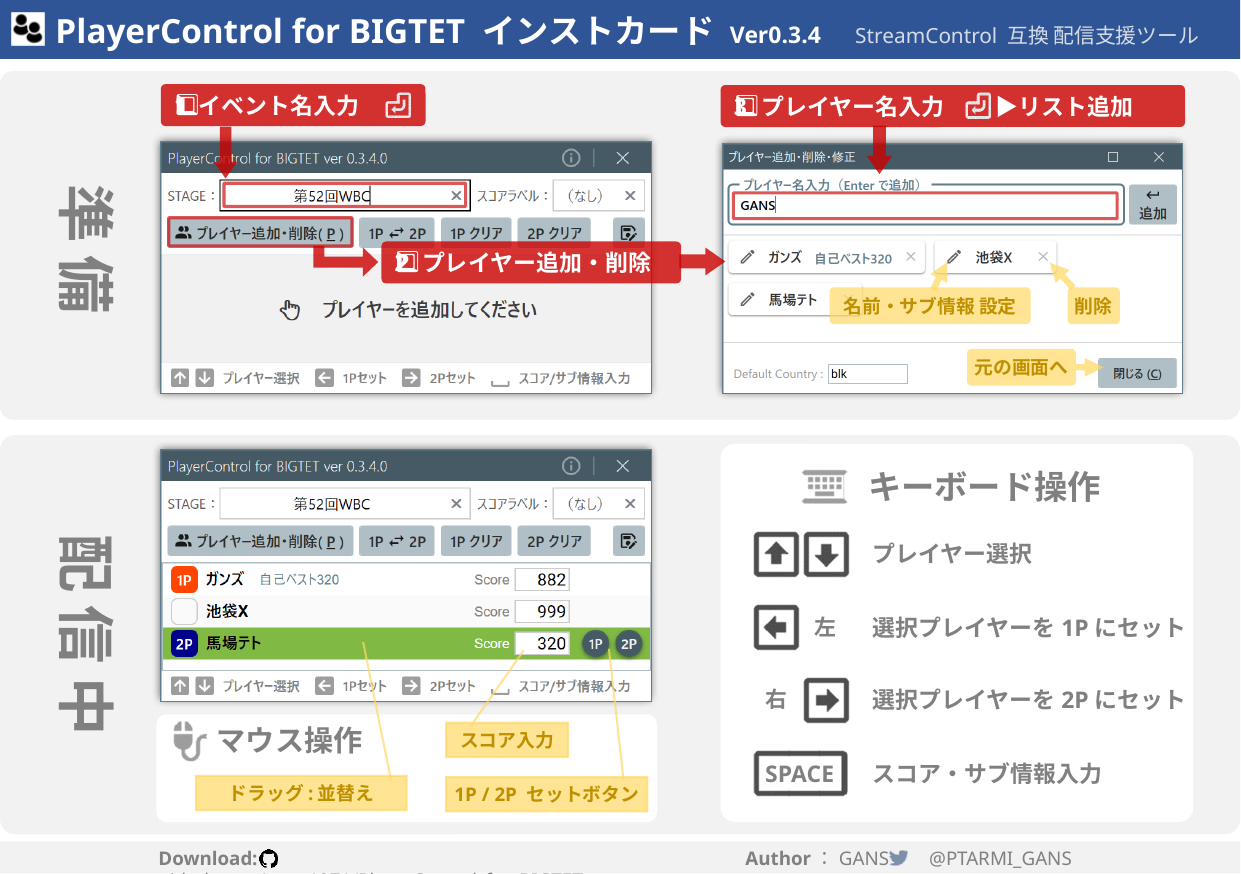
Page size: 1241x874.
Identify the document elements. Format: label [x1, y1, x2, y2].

picture [381, 88, 415, 122]
text_box [746, 743, 856, 803]
text_box [755, 670, 1194, 730]
text_box [746, 524, 1050, 584]
text_box [746, 597, 1194, 657]
text_box [796, 458, 1118, 515]
text_box [140, 846, 1100, 870]
picture [160, 141, 652, 395]
text_box [1049, 262, 1074, 288]
picture [961, 88, 995, 123]
text_box [0, 0, 1241, 60]
text_box [933, 261, 948, 290]
text_box [0, 434, 1241, 835]
text_box [0, 71, 1241, 420]
text_box [165, 714, 382, 766]
picture [722, 143, 1183, 394]
picture [160, 449, 652, 702]
text_box [0, 840, 1241, 874]
